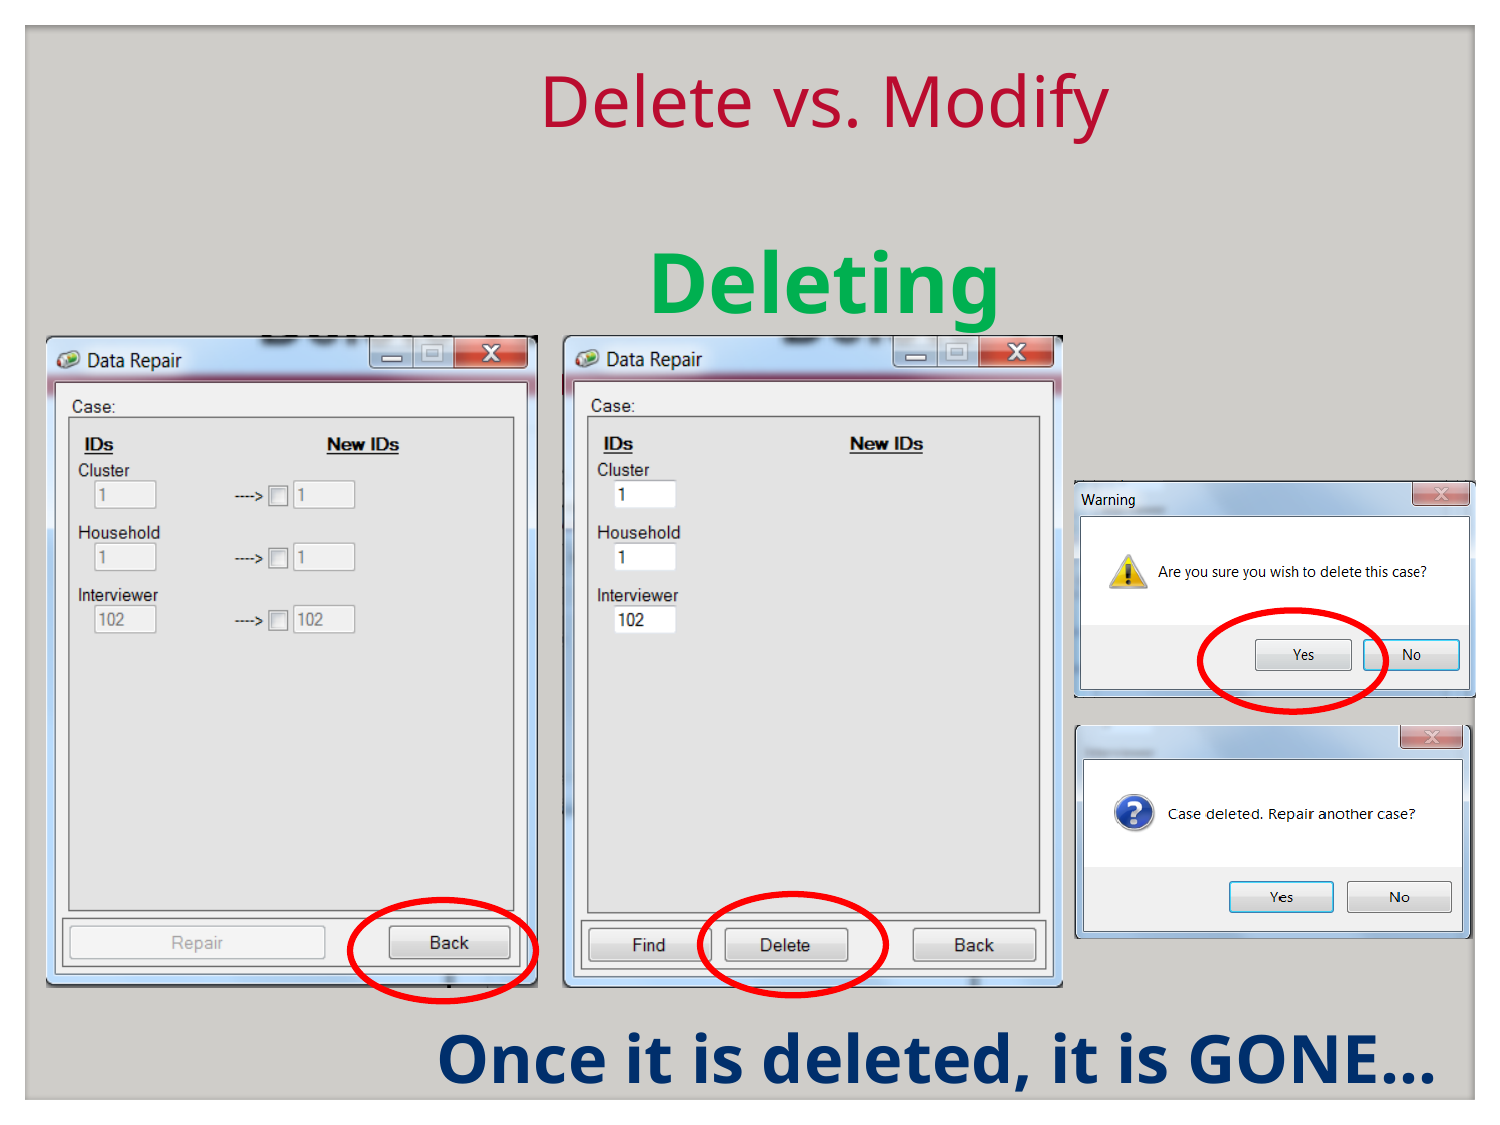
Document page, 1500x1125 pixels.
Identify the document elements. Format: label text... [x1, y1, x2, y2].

picture [562, 334, 1063, 988]
text_box [1246, 705, 1340, 712]
text_box [401, 996, 485, 1002]
title Delete vs. Modify [187, 49, 1463, 150]
picture [1074, 480, 1476, 699]
picture [45, 334, 538, 988]
text_box Once it is deleted, it is GONE… [374, 1009, 1500, 1123]
text_box Deleting [617, 222, 1033, 333]
picture [1074, 725, 1473, 939]
